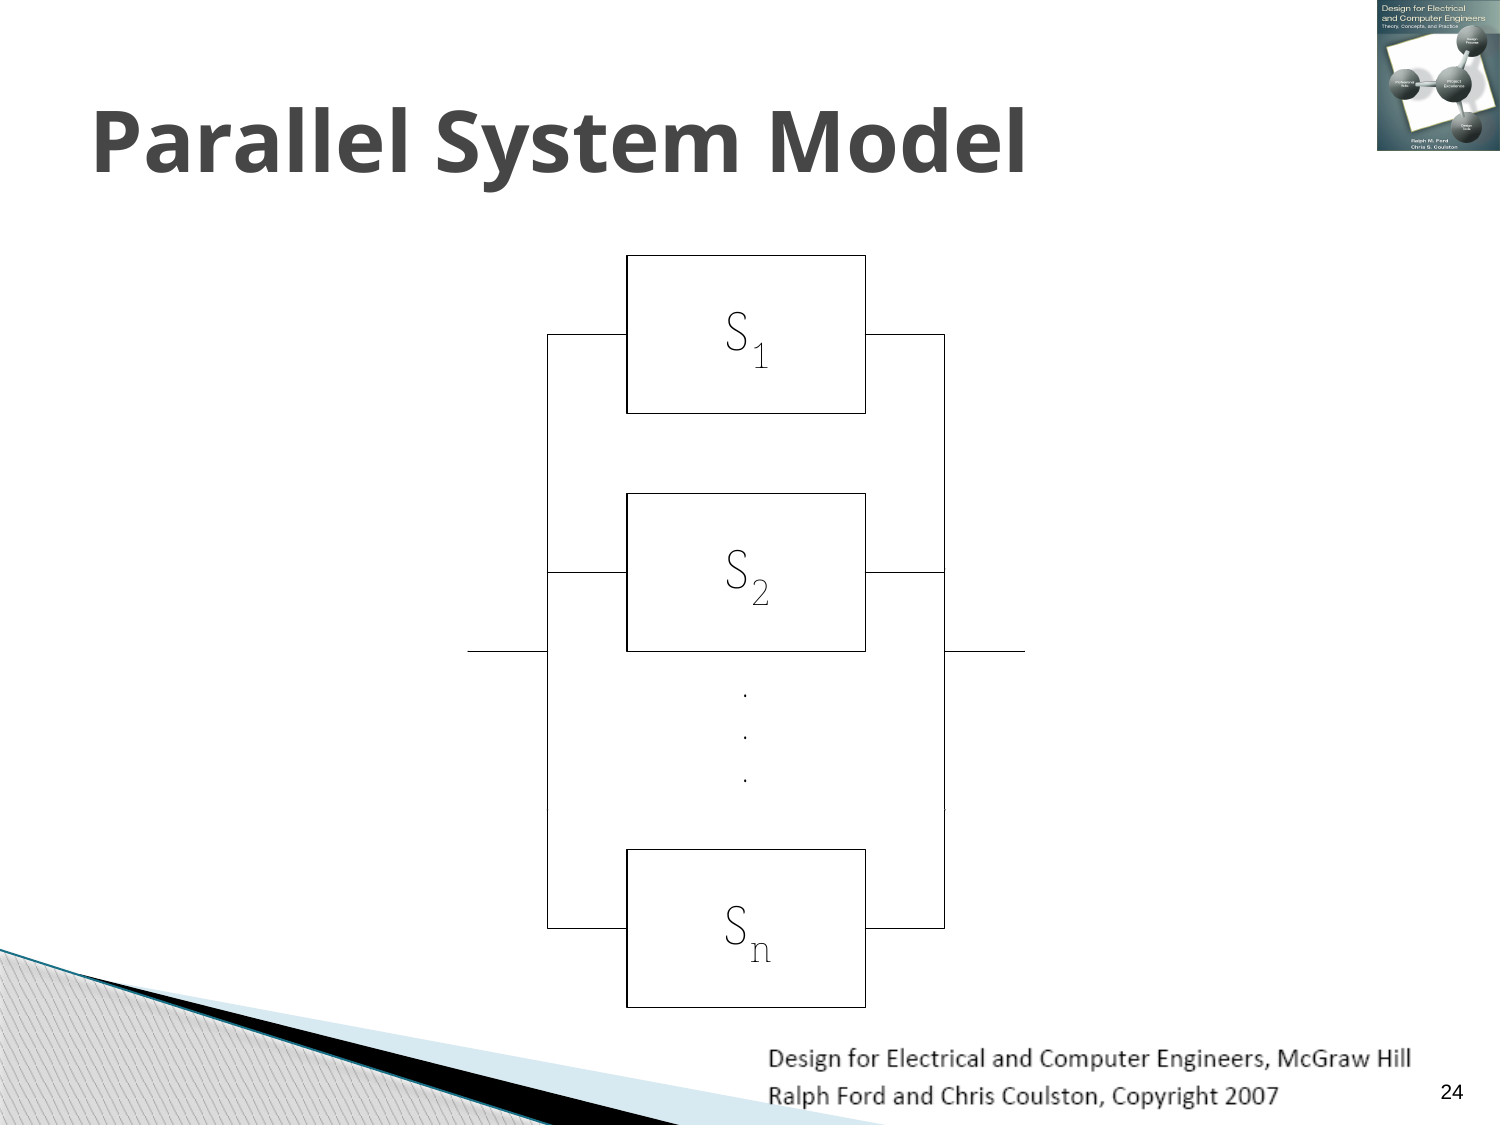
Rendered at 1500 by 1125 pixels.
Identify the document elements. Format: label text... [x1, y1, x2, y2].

picture [462, 249, 1031, 1014]
picture [760, 1039, 1425, 1125]
picture [1377, 0, 1500, 151]
slide_number 24 [1418, 1051, 1479, 1112]
title Parallel System Model [75, 45, 1425, 233]
